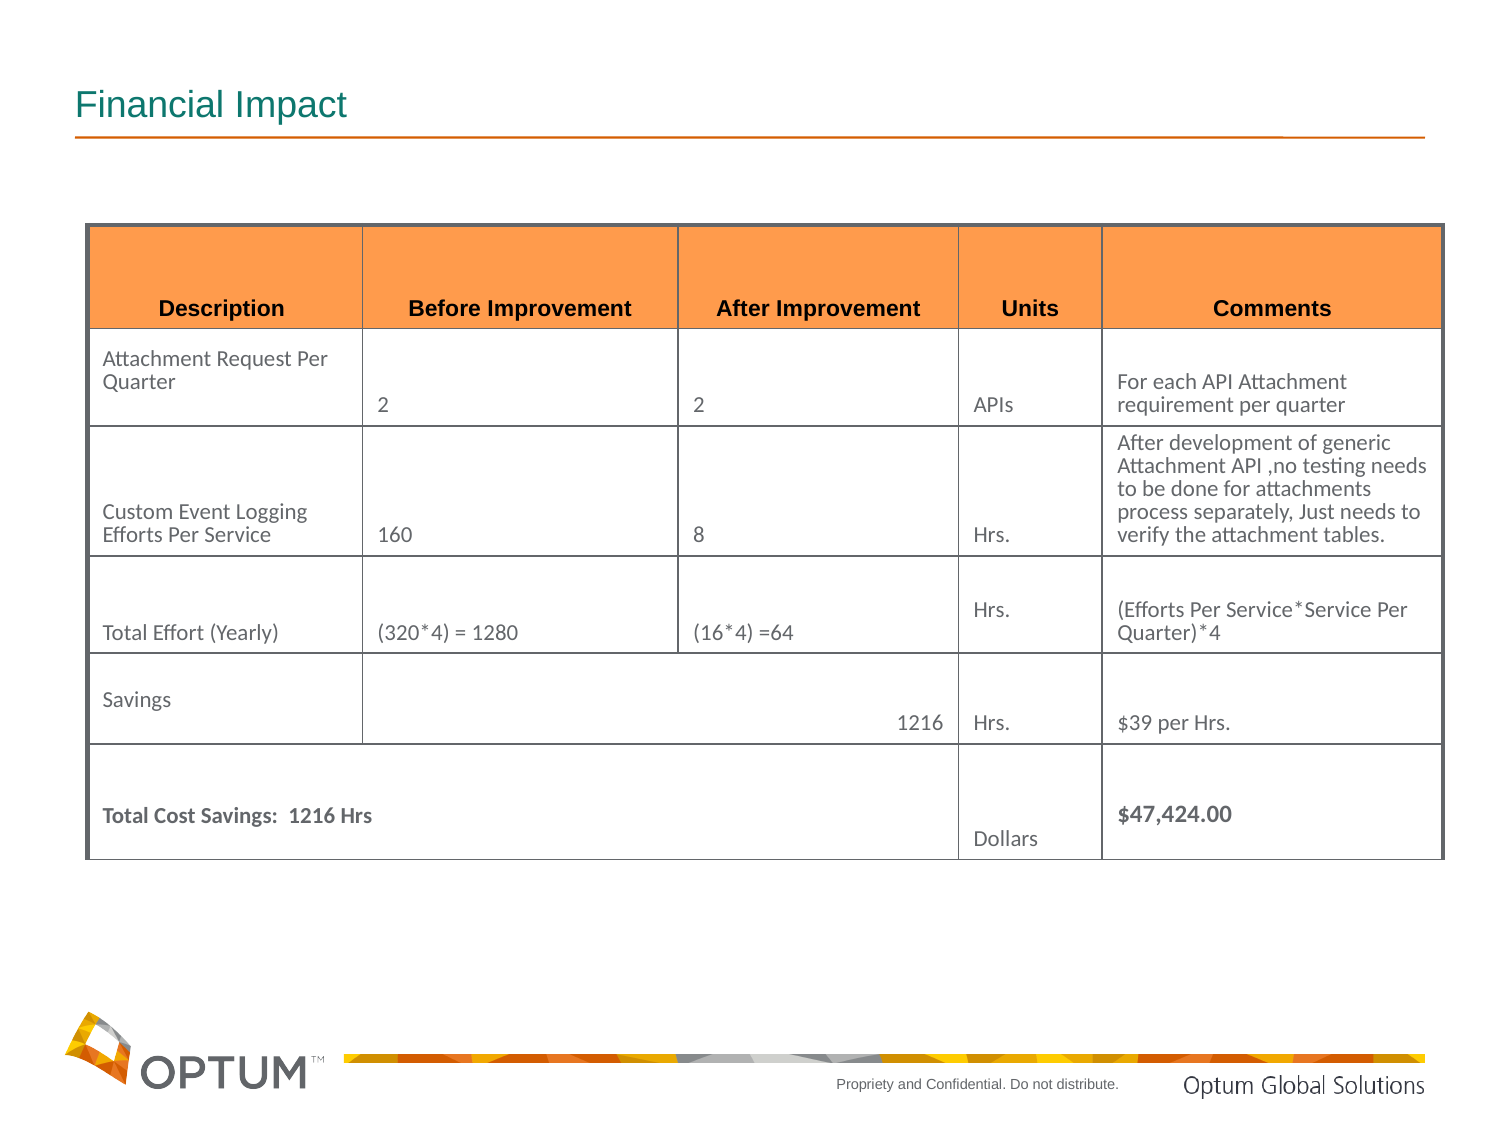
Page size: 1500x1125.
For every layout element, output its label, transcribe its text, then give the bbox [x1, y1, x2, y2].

table_cell (Efforts Per Service*Service Per Quarter)*4 [1103, 557, 1441, 652]
table_cell Dollars [959, 745, 1101, 859]
table_cell Hrs. [959, 427, 1101, 555]
table_cell Total Effort (Yearly) [90, 557, 362, 652]
table_header Before Improvement [363, 227, 677, 328]
table_cell Custom Event Logging Efforts Per Service [90, 427, 362, 555]
table_cell After development of generic Attachment API ,no testing needs to be done for attachments process separately, Just needs to verify the attachment tables. [1103, 427, 1441, 555]
table_cell Total Cost Savings: 1216 Hrs [90, 745, 958, 859]
table_cell (320*4) = 1280 [363, 557, 677, 652]
title Financial Impact [74, 24, 1425, 126]
table_cell Hrs. [959, 557, 1101, 652]
table_cell For each API Attachment requirement per quarter [1103, 329, 1441, 425]
table_header Units [959, 227, 1101, 328]
table_cell 1216 [363, 654, 958, 743]
table_cell $39 per Hrs. [1103, 654, 1441, 743]
table_cell 2 [679, 329, 958, 425]
table_cell Savings [90, 654, 362, 743]
table_header Description [90, 227, 362, 328]
table_cell $47,424.00 [1103, 745, 1441, 859]
table_cell Hrs. [959, 654, 1101, 743]
table_cell (16*4) =64 [679, 557, 958, 652]
table_cell 160 [363, 427, 677, 555]
table_cell Attachment Request Per Quarter [90, 329, 362, 425]
picture [343, 1054, 1425, 1063]
picture [62, 1009, 327, 1092]
table_header Comments [1103, 227, 1441, 328]
table_cell 8 [679, 427, 958, 555]
table_cell APIs [959, 329, 1101, 425]
table_header After Improvement [679, 227, 958, 328]
table_cell 2 [363, 329, 677, 425]
picture [1184, 1075, 1424, 1099]
